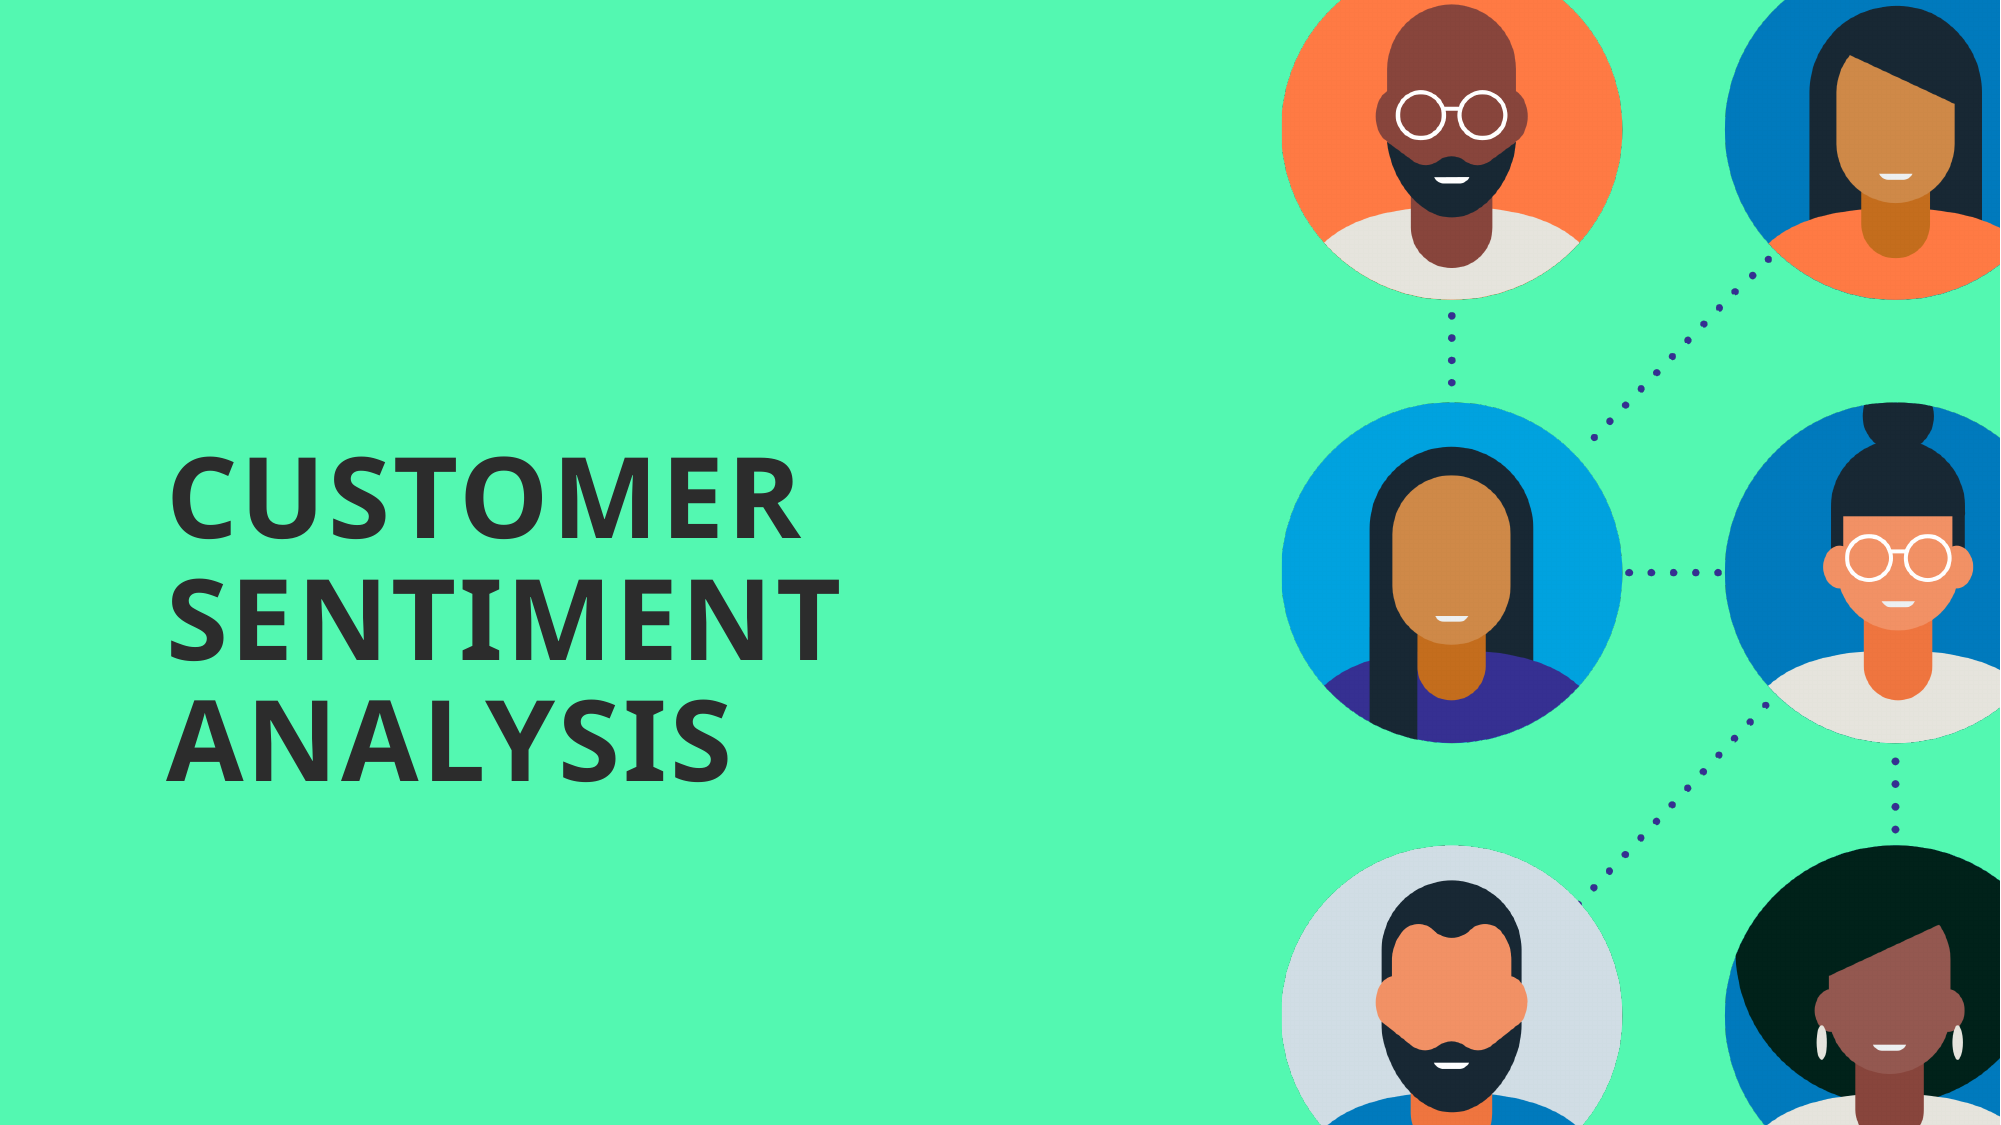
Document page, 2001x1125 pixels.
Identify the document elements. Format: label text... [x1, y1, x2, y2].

picture [1281, 0, 2000, 1125]
title Customer Sentiment Analysis [151, 29, 1149, 814]
